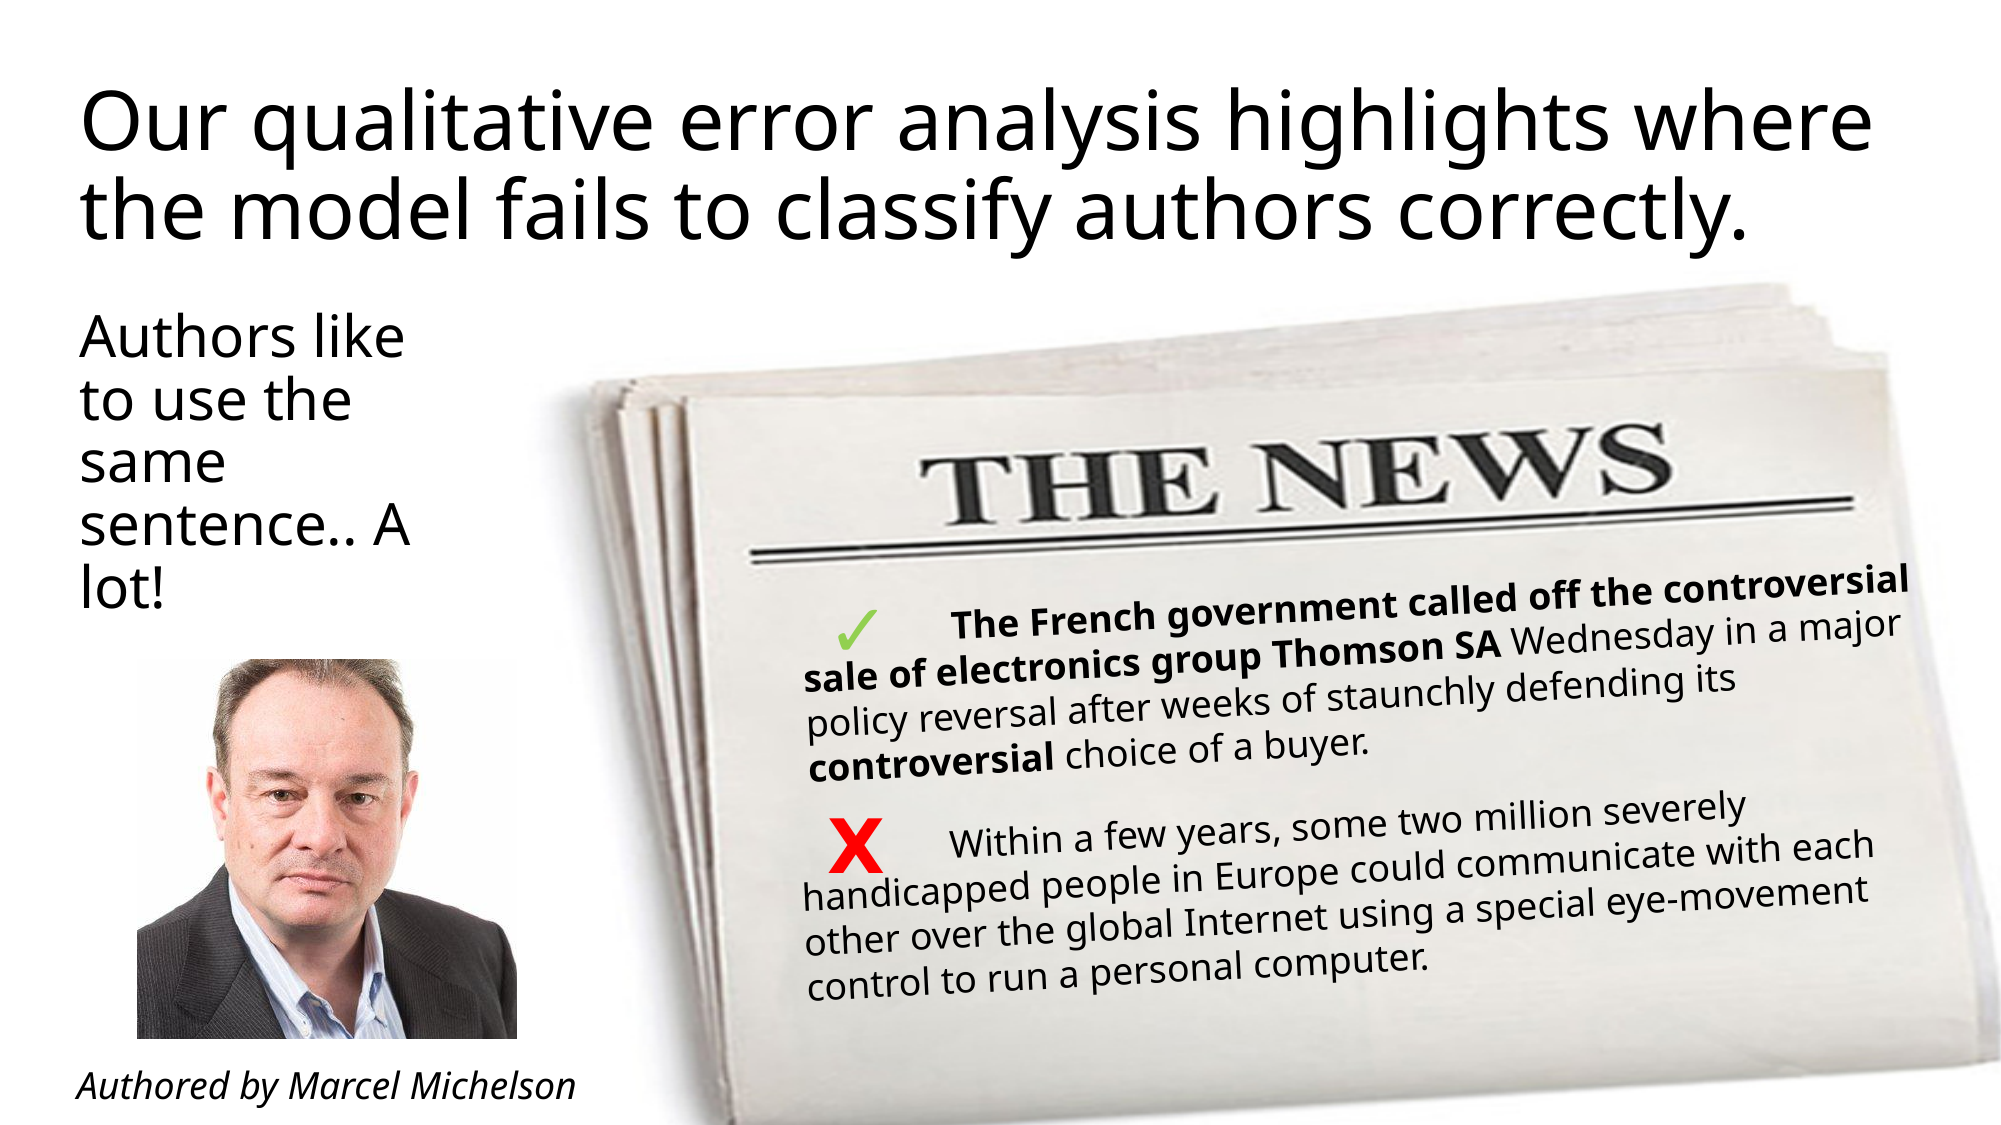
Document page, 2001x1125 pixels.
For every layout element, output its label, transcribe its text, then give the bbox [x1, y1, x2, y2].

picture [137, 251, 2001, 1125]
title Our qualitative error analysis highlights where the model fails to classify authors correctly. [64, 59, 1936, 278]
text_box Authored by Marcel Michelson [0, 1046, 305, 1125]
list Authors like to use the same sentence.. A lot! [64, 299, 305, 1014]
